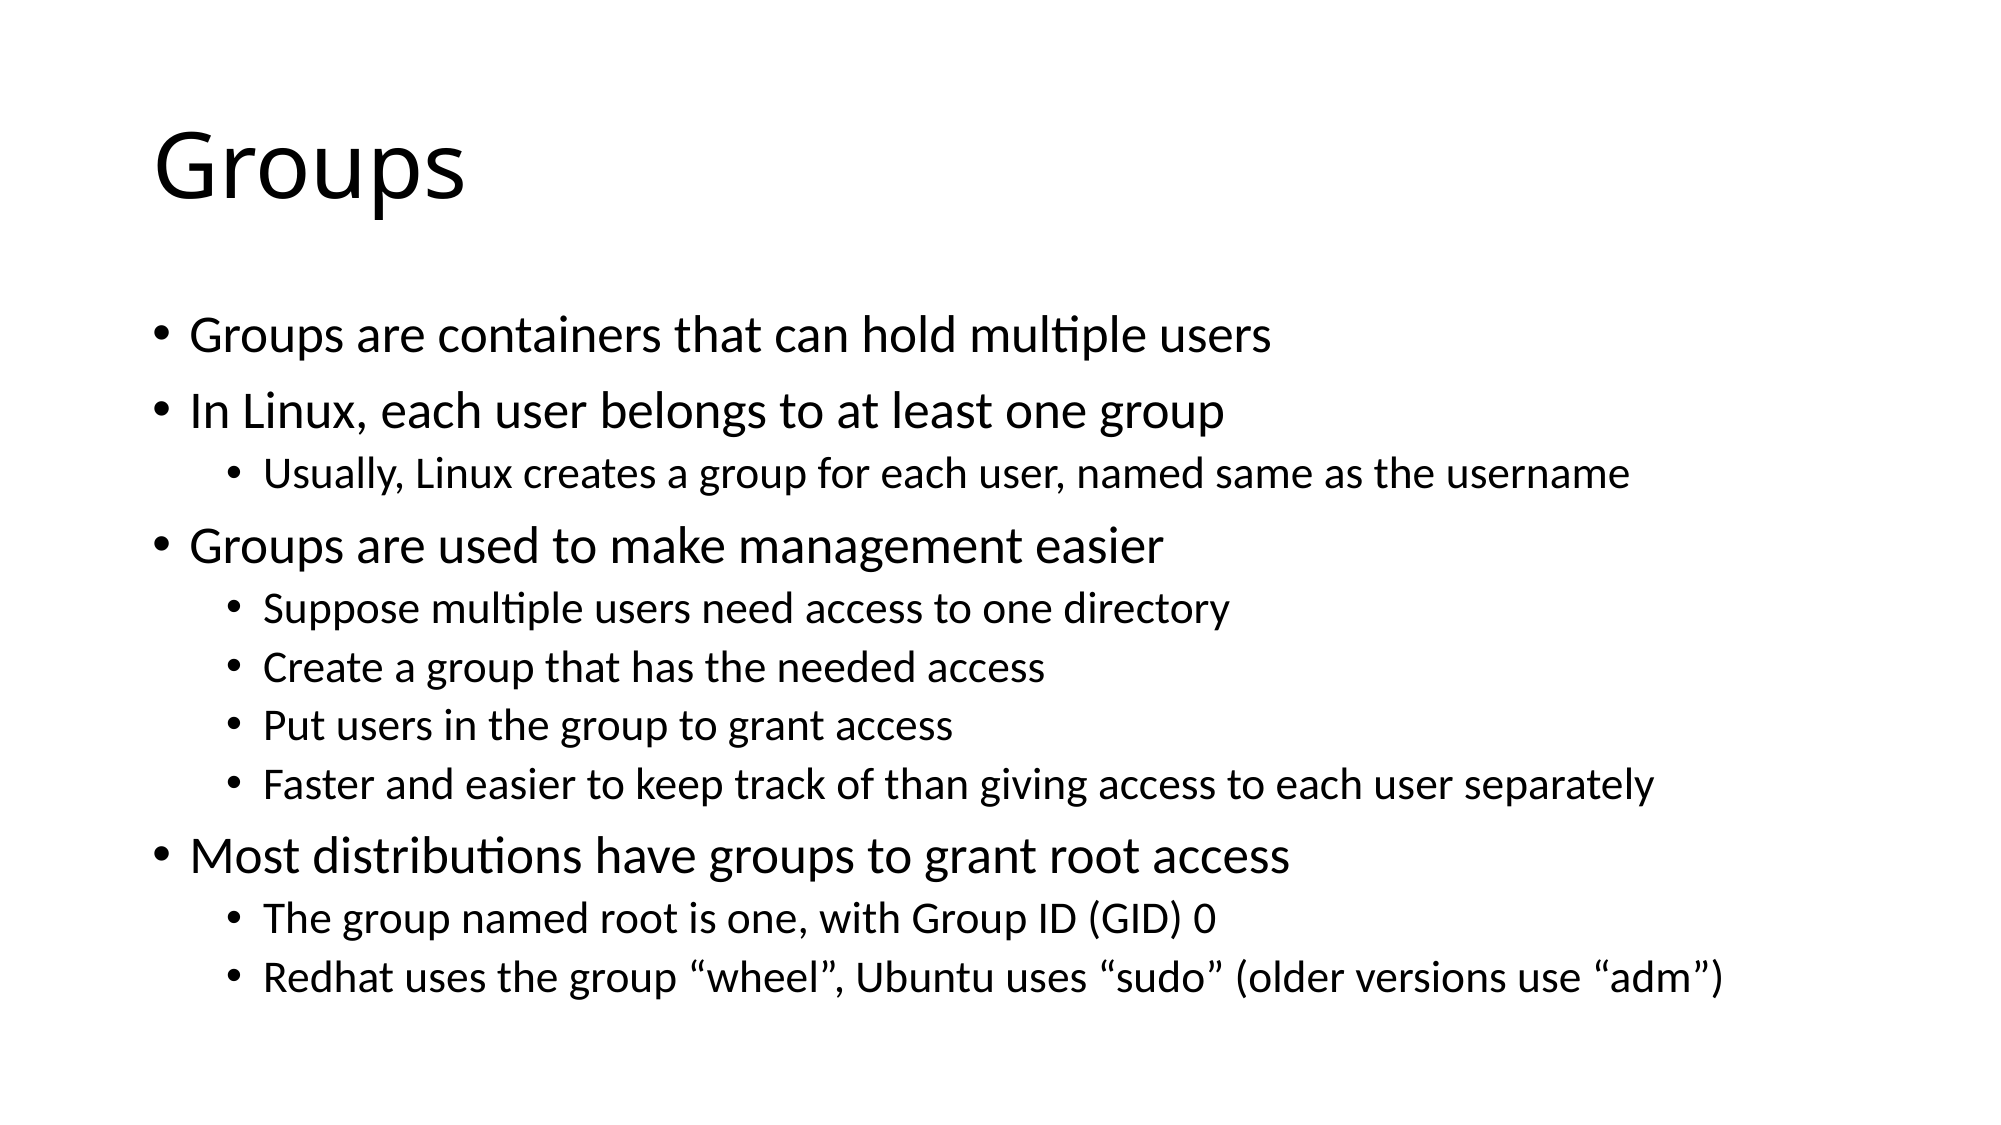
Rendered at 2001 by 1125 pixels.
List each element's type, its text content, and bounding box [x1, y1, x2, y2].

list Groups are containers that can hold multiple users In Linux, each user belongs to at least one group Usually, Linux creates a group for each user, named same as the username Groups are used to make management easier Suppose multiple users need access to one directory Create a group that has the needed access Put users in the group to grant access Faster and easier to keep track of than giving access to each user separately Most distributions have groups to grant root access The group named root is one, with Group ID (GID) 0 Redhat uses the group “wheel”, Ubuntu uses “sudo” (older versions use “adm”) [137, 299, 1863, 1014]
title Groups [137, 59, 1863, 278]
